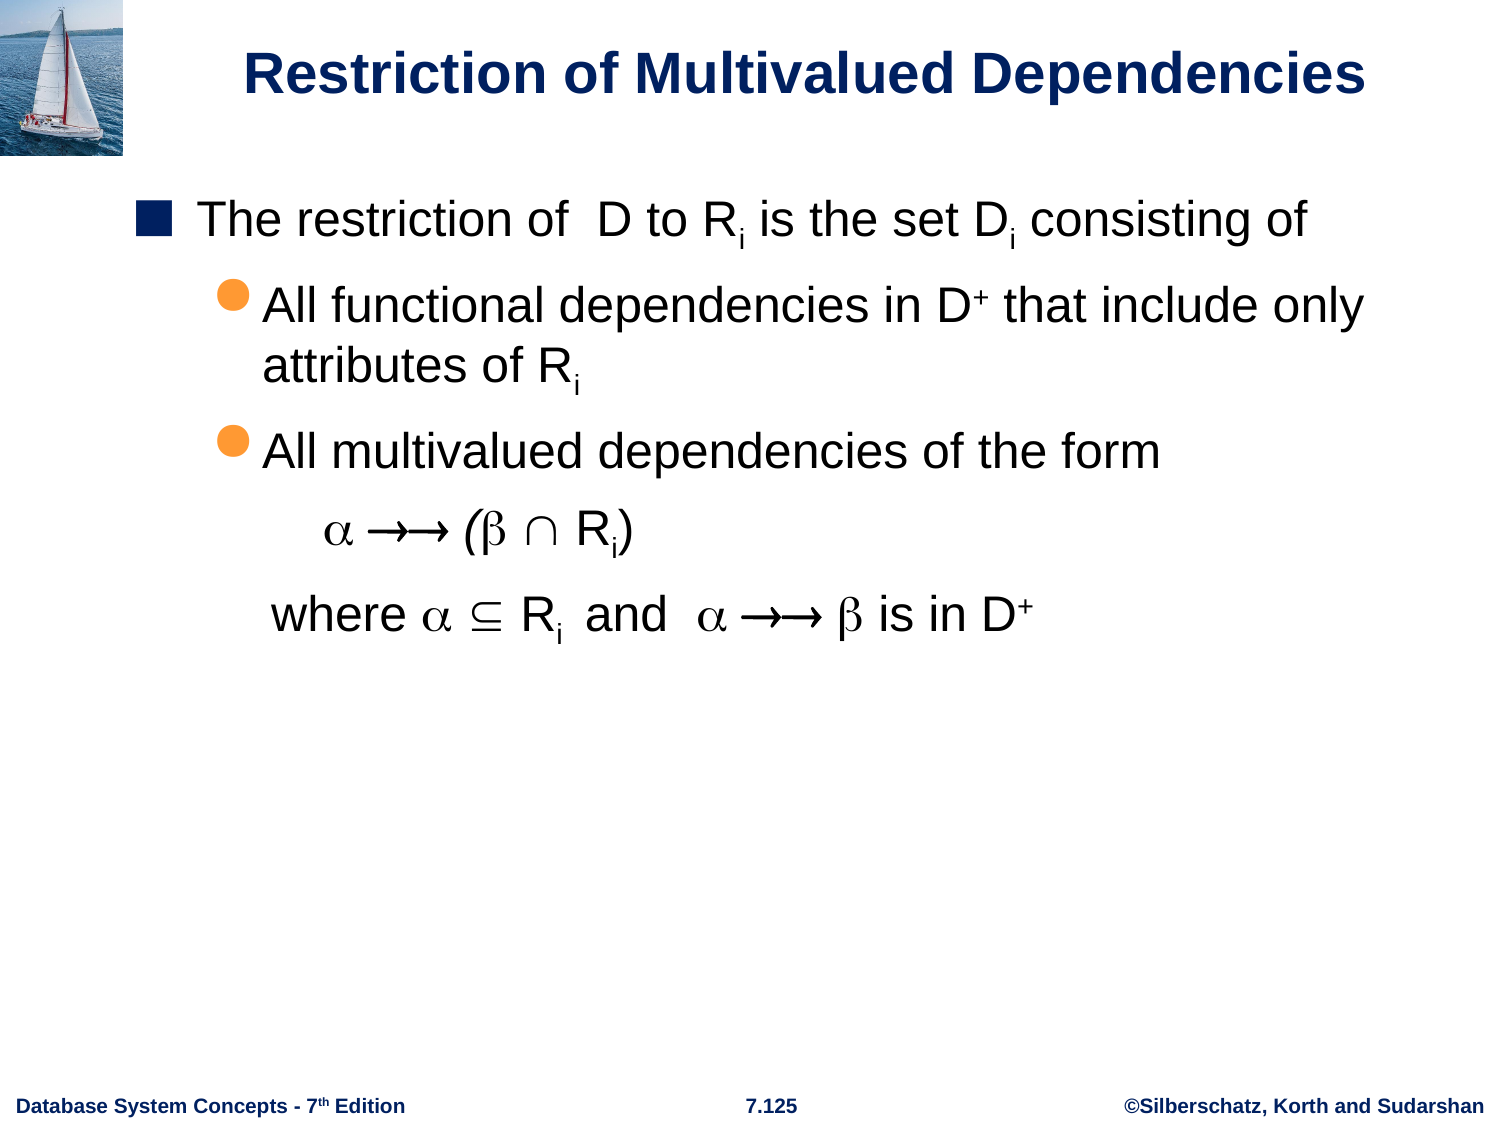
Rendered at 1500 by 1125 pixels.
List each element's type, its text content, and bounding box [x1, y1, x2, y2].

title Restriction of Multivalued Dependencies [142, 12, 1469, 114]
list The restriction of D to Ri is the set Di consisting of All functional dependencies in D+ that include only attributes of Ri All multivalued dependencies of the form   (  Ri) where   Ri and    is in D+ [125, 179, 1432, 567]
picture [0, 0, 123, 156]
